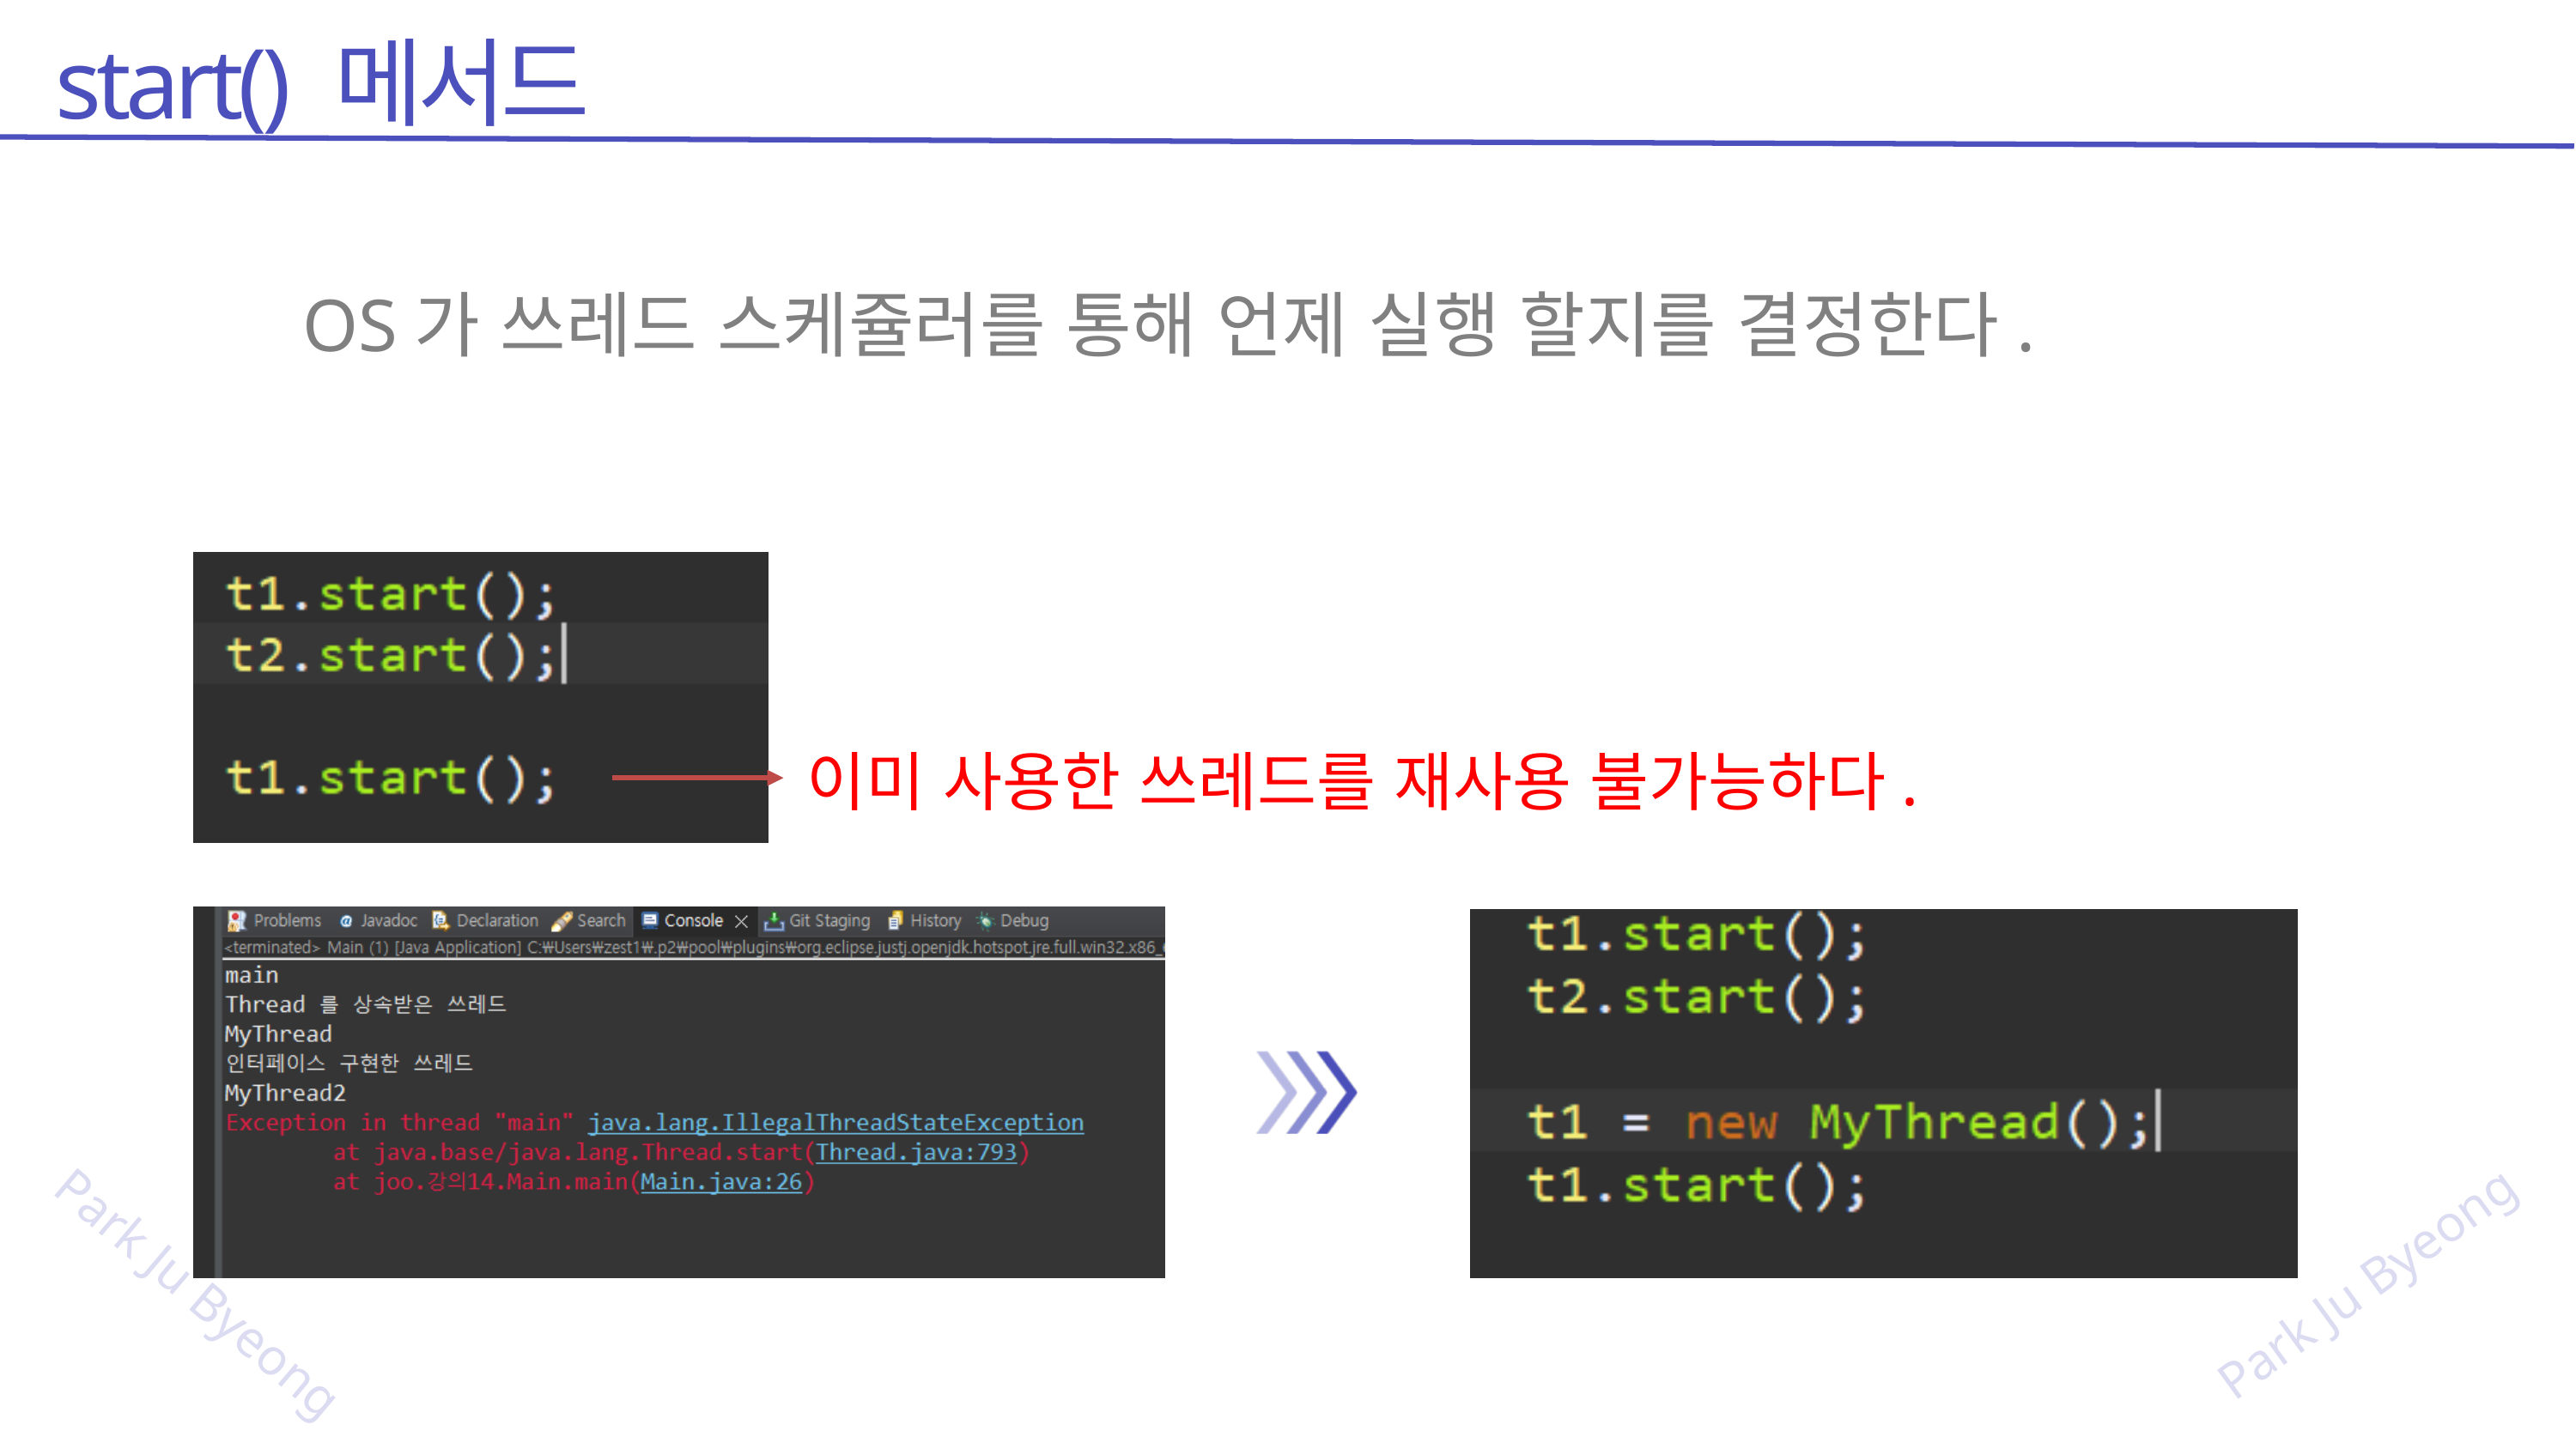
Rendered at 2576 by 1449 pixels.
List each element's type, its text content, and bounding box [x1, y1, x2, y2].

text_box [1255, 1051, 1358, 1135]
picture [1470, 909, 2298, 1279]
picture [192, 906, 1165, 1279]
text_box start() 메서드 [43, 15, 2061, 134]
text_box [0, 136, 2574, 147]
picture [192, 552, 769, 843]
text_box OS가 쓰레드 스케쥴러를 통해 언제 실행 할지를 결정한다. [289, 273, 2383, 373]
text_box 이미 사용한 쓰레드를 재사용 불가능하다. [793, 735, 2029, 825]
